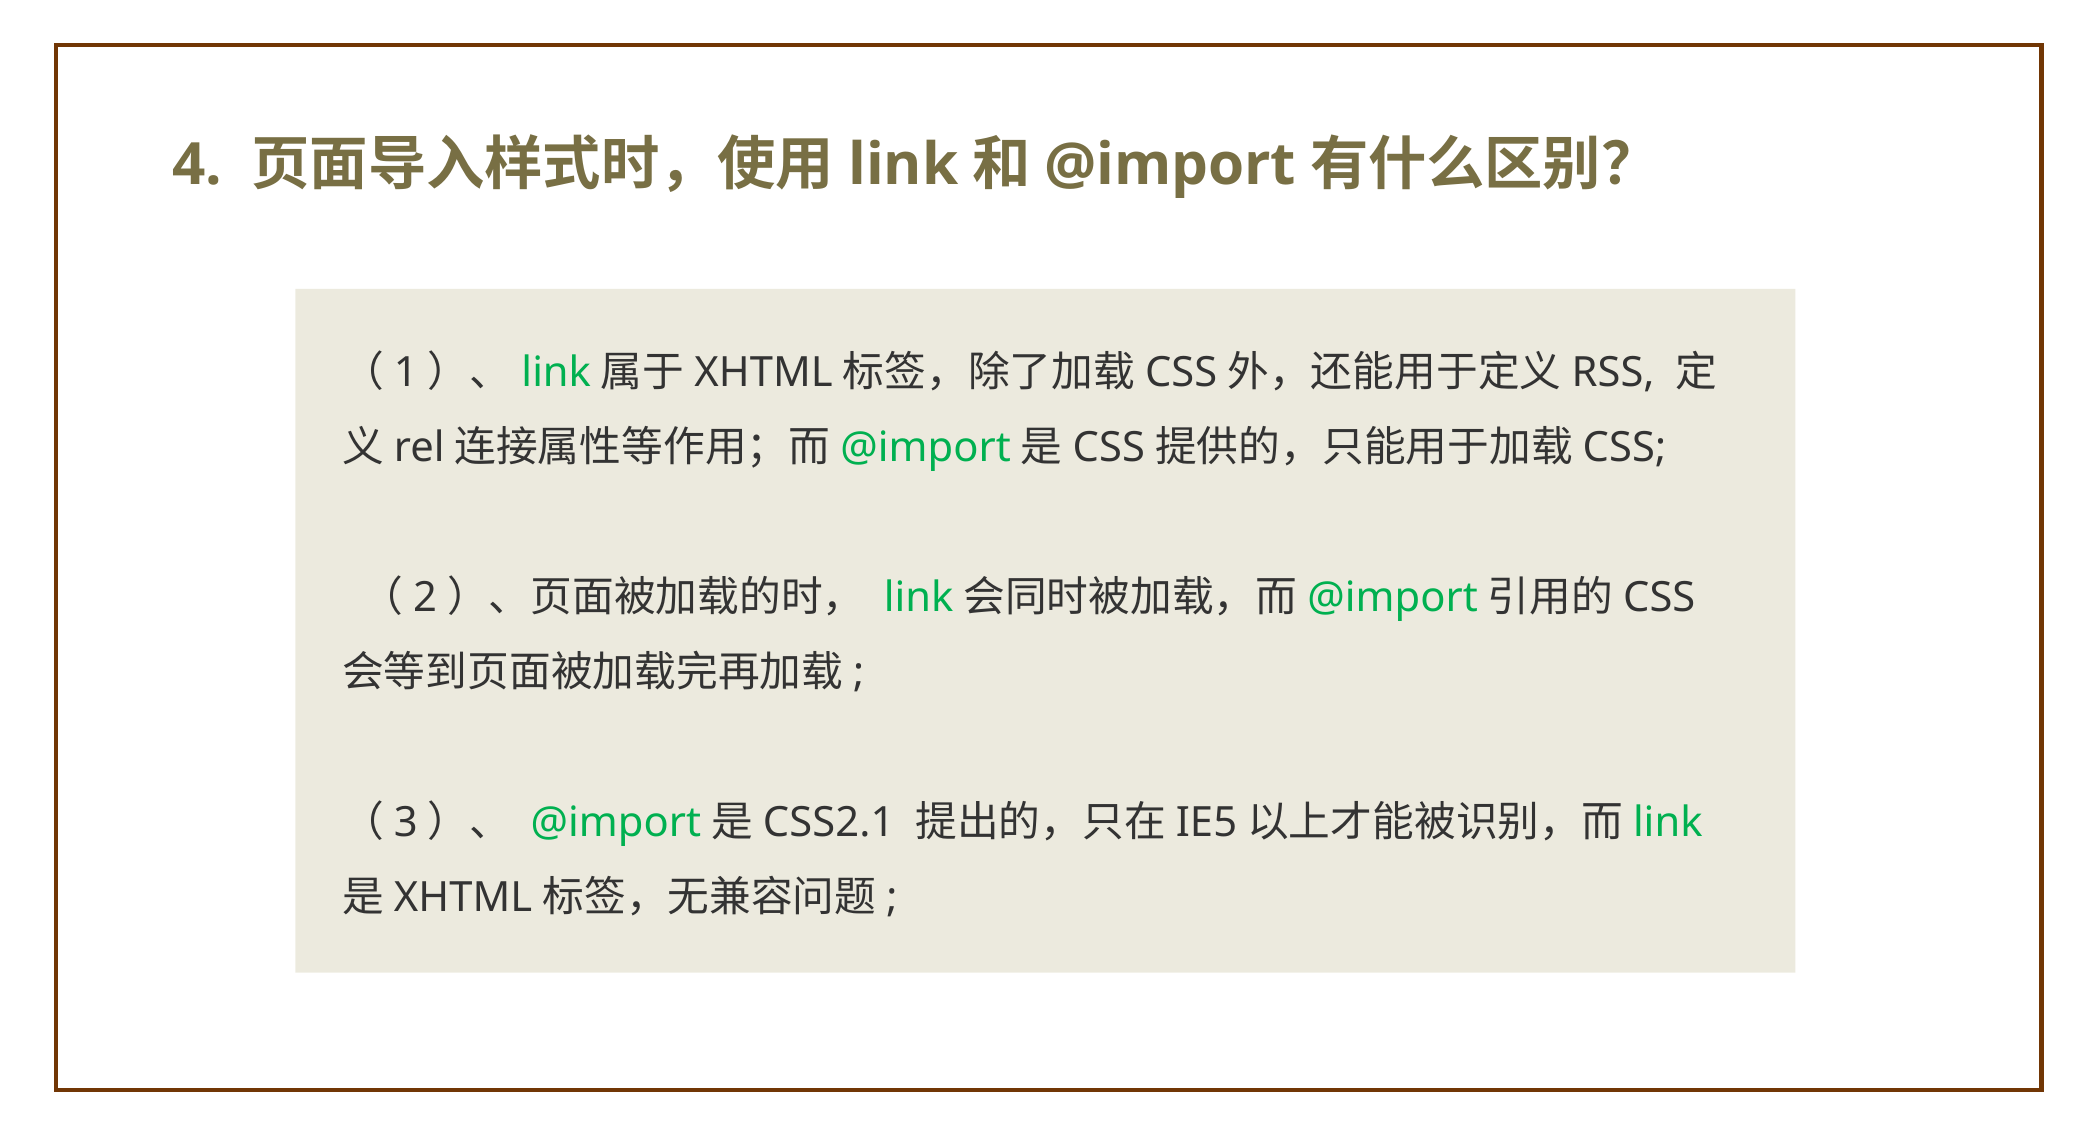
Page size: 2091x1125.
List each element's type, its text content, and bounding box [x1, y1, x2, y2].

text_box [55, 45, 2042, 1090]
text_box [295, 288, 1796, 973]
text_box 4. 页面导入样式时，使用link和@import有什么区别？ [154, 117, 1643, 206]
text_box （1）、link属于XHTML标签，除了加载CSS外，还能用于定义RSS, 定义rel连接属性等作用；而@import是CSS提供的，只能用于加载CSS; （2）、页面被加载的时， link会同时被加载，而@import引用的CSS会等到页面被加载完再加载; （3）、 @import是CSS2.1 提出的，只在IE5以上才能被识别，而link是XHTML标签，无兼容问题; [342, 319, 1726, 934]
